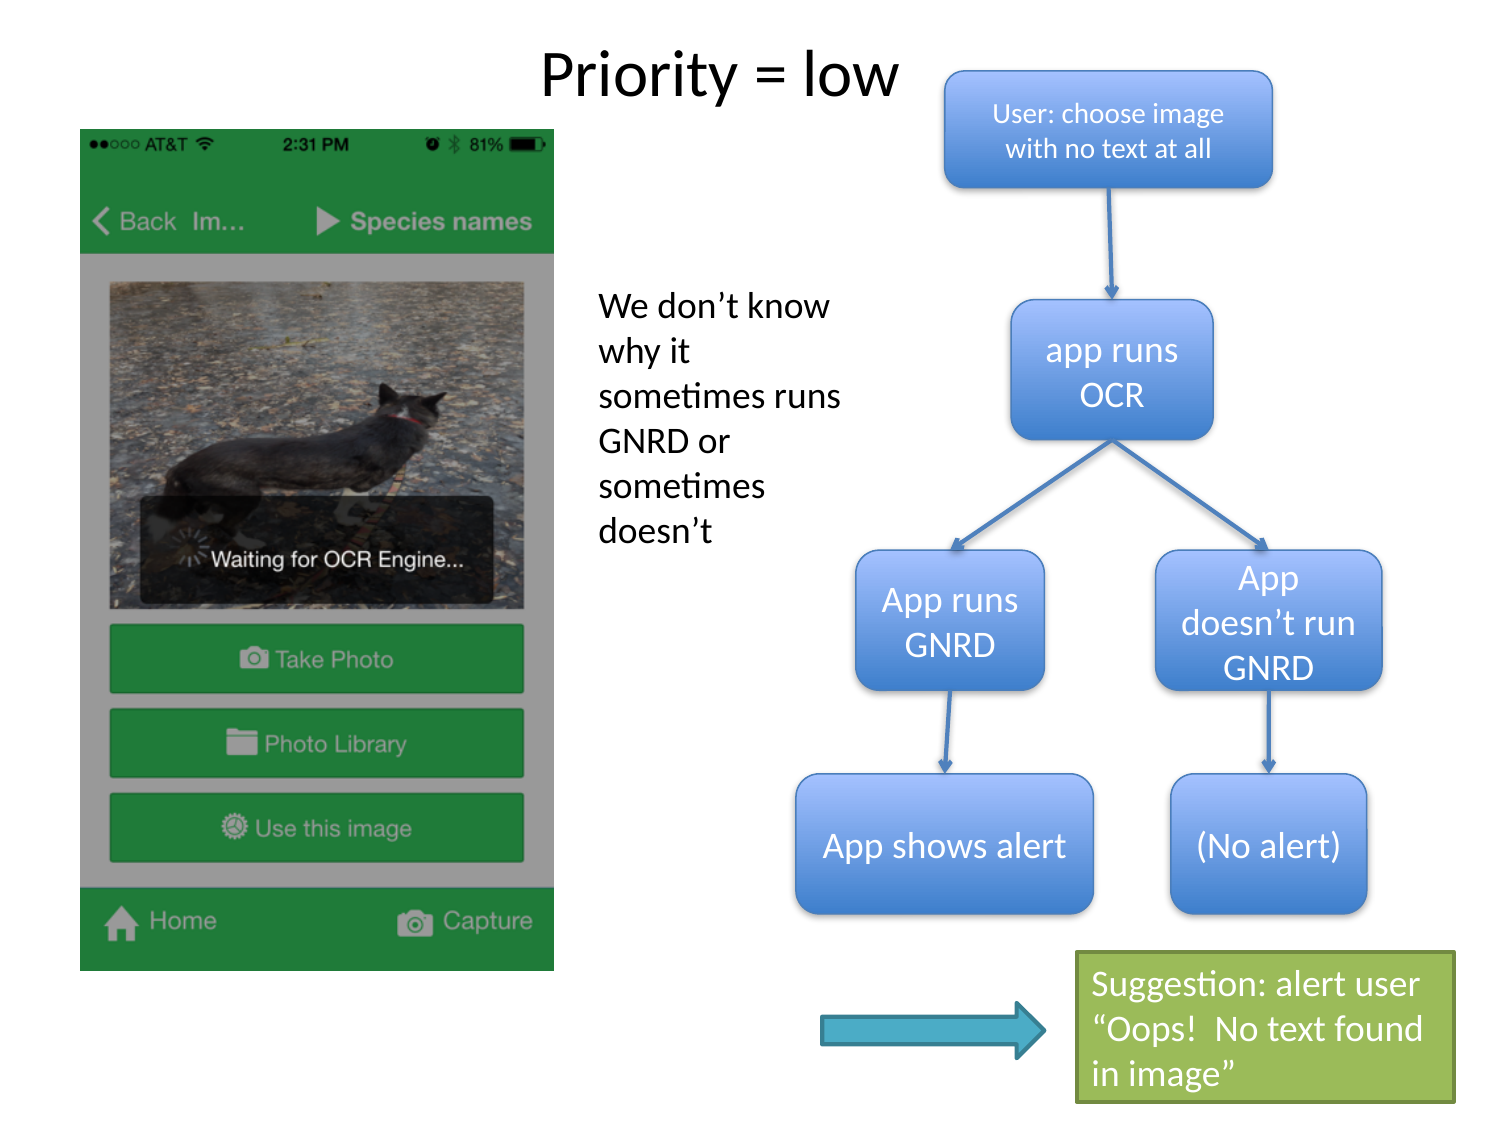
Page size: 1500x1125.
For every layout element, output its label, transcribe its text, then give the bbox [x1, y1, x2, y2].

text_box App shows alert [795, 773, 1095, 915]
text_box We don’t know why it sometimes runs GNRD or sometimes doesn’t [583, 274, 869, 559]
text_box app runs OCR [1010, 298, 1214, 438]
text_box App doesn’t run GNRD [1154, 549, 1383, 692]
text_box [944, 690, 951, 775]
text_box Priority = low [525, 22, 916, 118]
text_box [1108, 187, 1113, 300]
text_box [949, 439, 1110, 551]
text_box (No alert) [1170, 773, 1368, 915]
text_box [820, 1000, 1047, 1061]
text_box App runs GNRD [855, 549, 1046, 692]
picture [80, 129, 555, 971]
text_box Suggestion: alert user “Oops! No text found in image” [1075, 950, 1456, 1104]
text_box User: choose image with no text at all [943, 70, 1274, 189]
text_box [1111, 439, 1270, 551]
